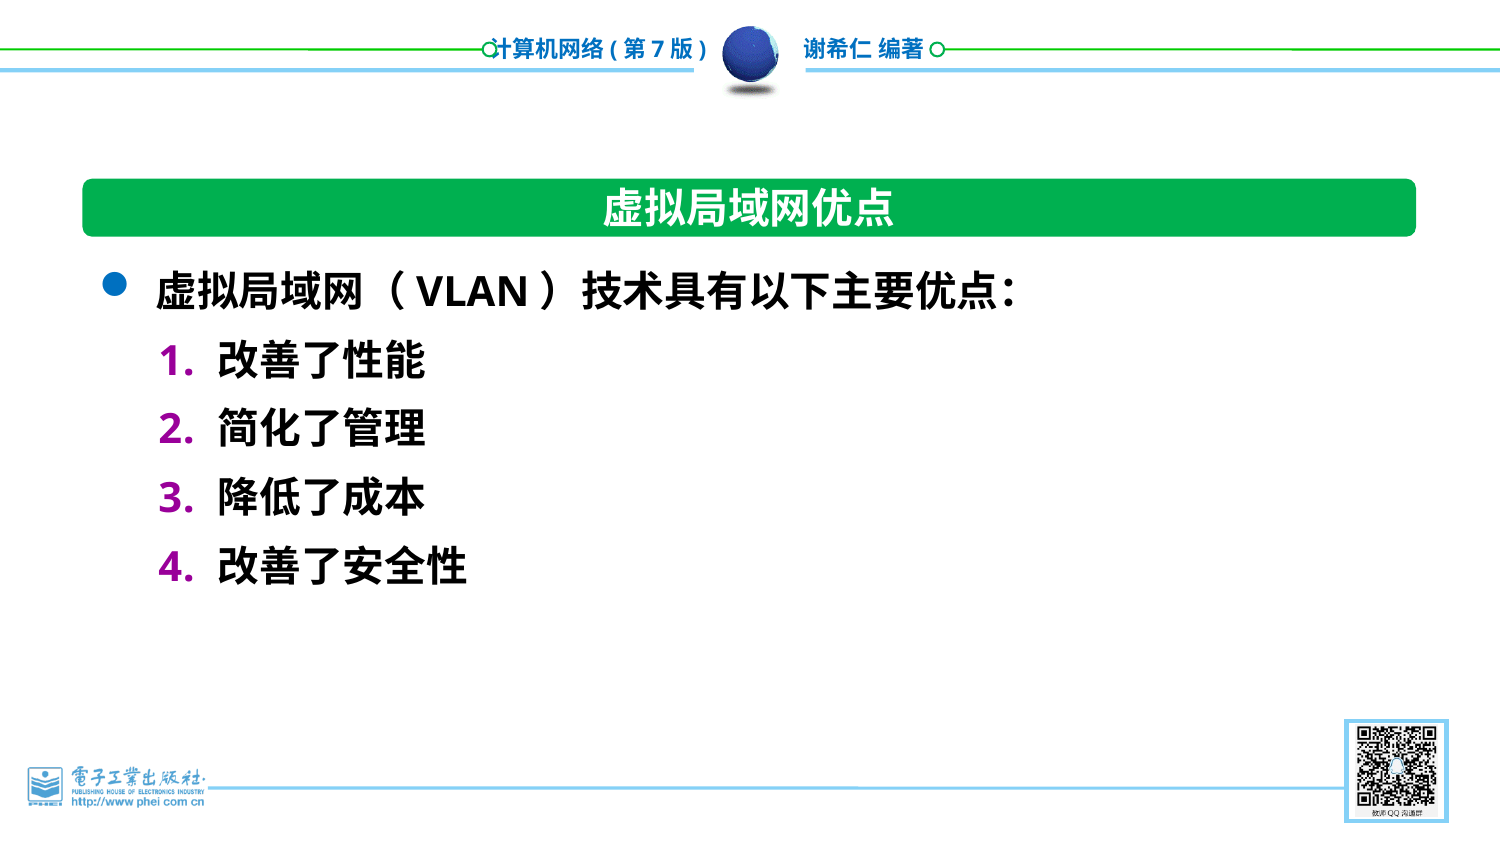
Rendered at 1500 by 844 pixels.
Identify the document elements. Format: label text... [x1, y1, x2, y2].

text_box [911, 178, 1417, 237]
picture [23, 764, 208, 809]
text_box 虚拟局域网优点 [588, 174, 911, 238]
text_box 虚拟局域网（VLAN）技术具有以下主要优点： 改善了性能 简化了管理 降低了成本 改善了安全性 [84, 238, 1416, 597]
picture [1355, 724, 1438, 817]
picture [720, 24, 780, 100]
text_box [82, 178, 588, 237]
